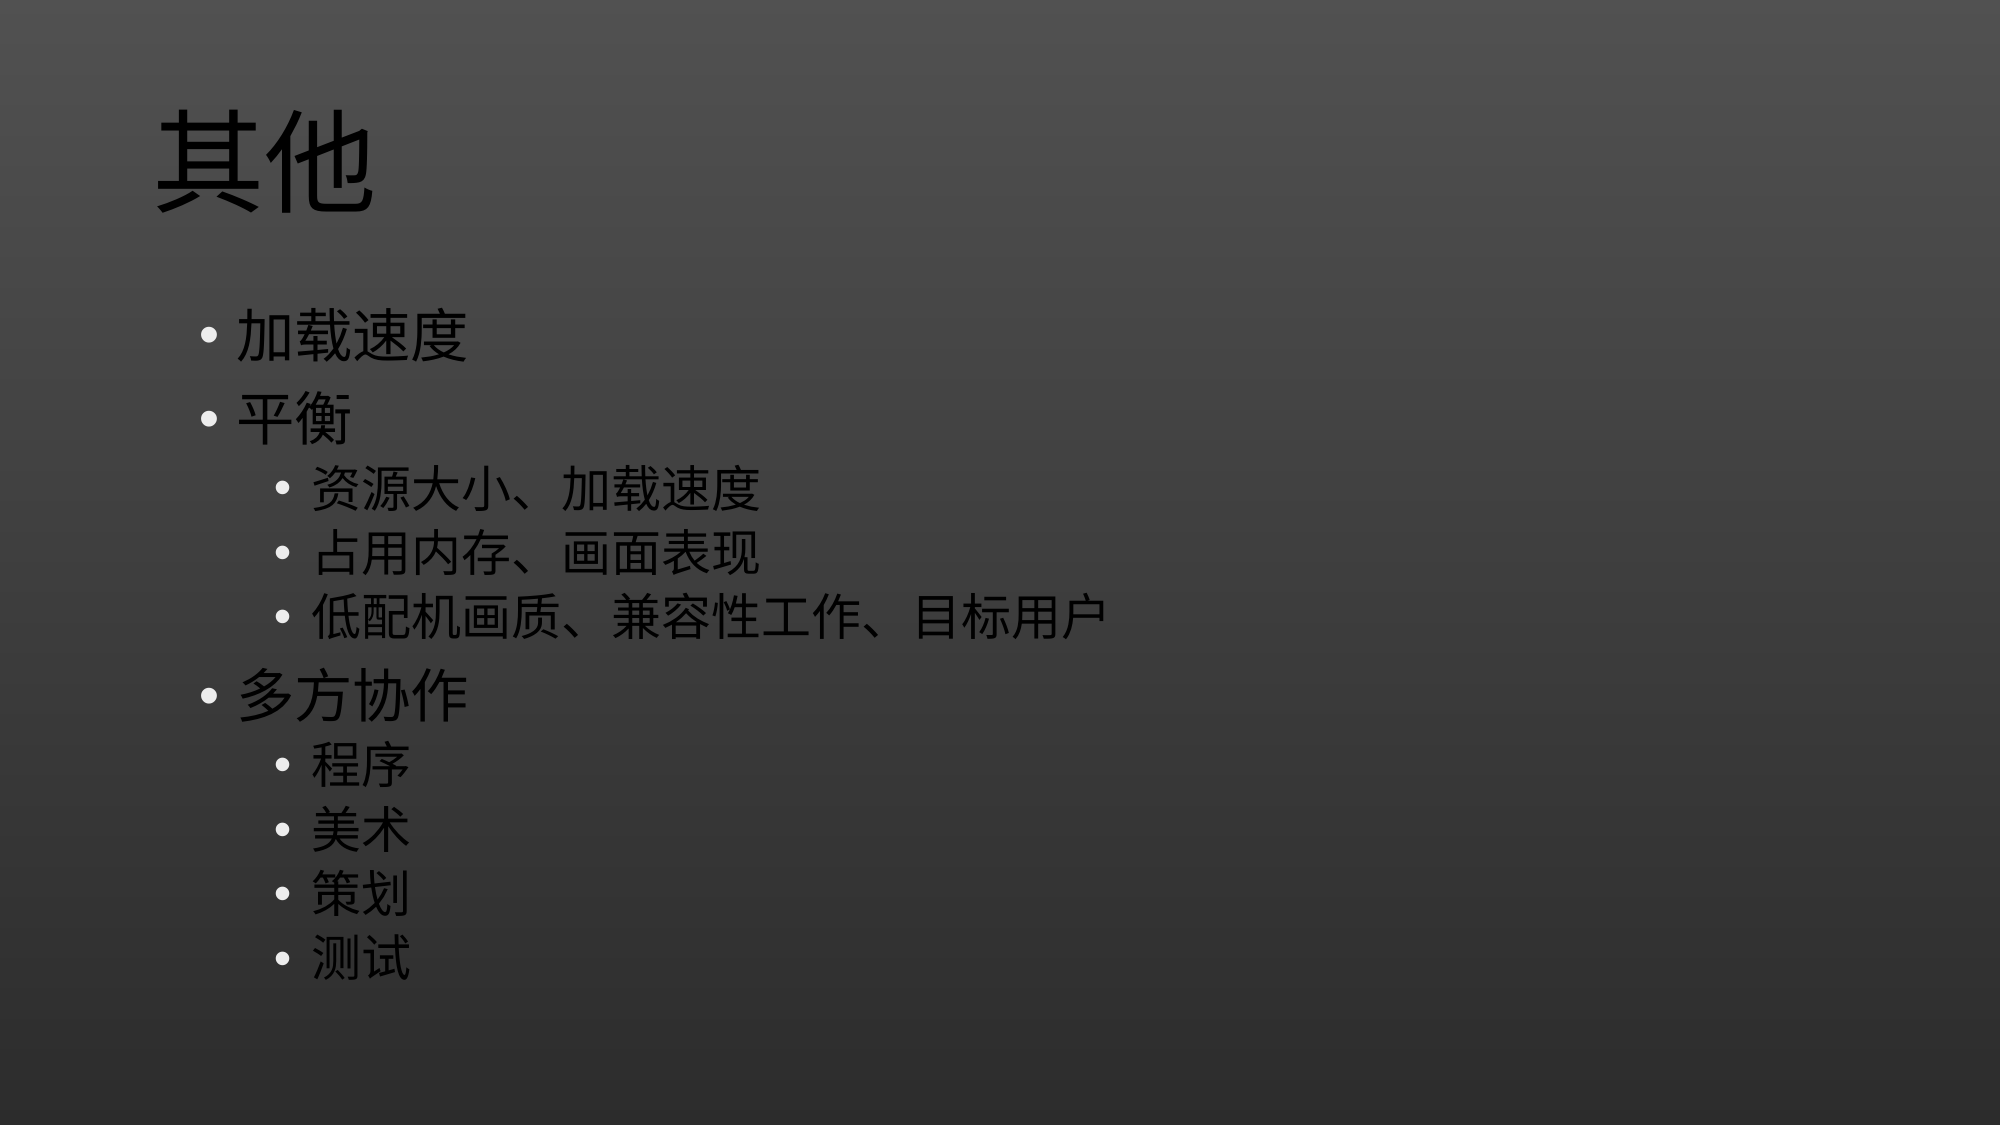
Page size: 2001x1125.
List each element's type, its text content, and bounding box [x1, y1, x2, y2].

list 加载速度 平衡 资源大小、加载速度 占用内存、画面表现 低配机画质、兼容性工作、目标用户 多方协作 程序 美术 策划 测试 [183, 299, 1863, 1014]
title 其他 [137, 59, 1863, 278]
